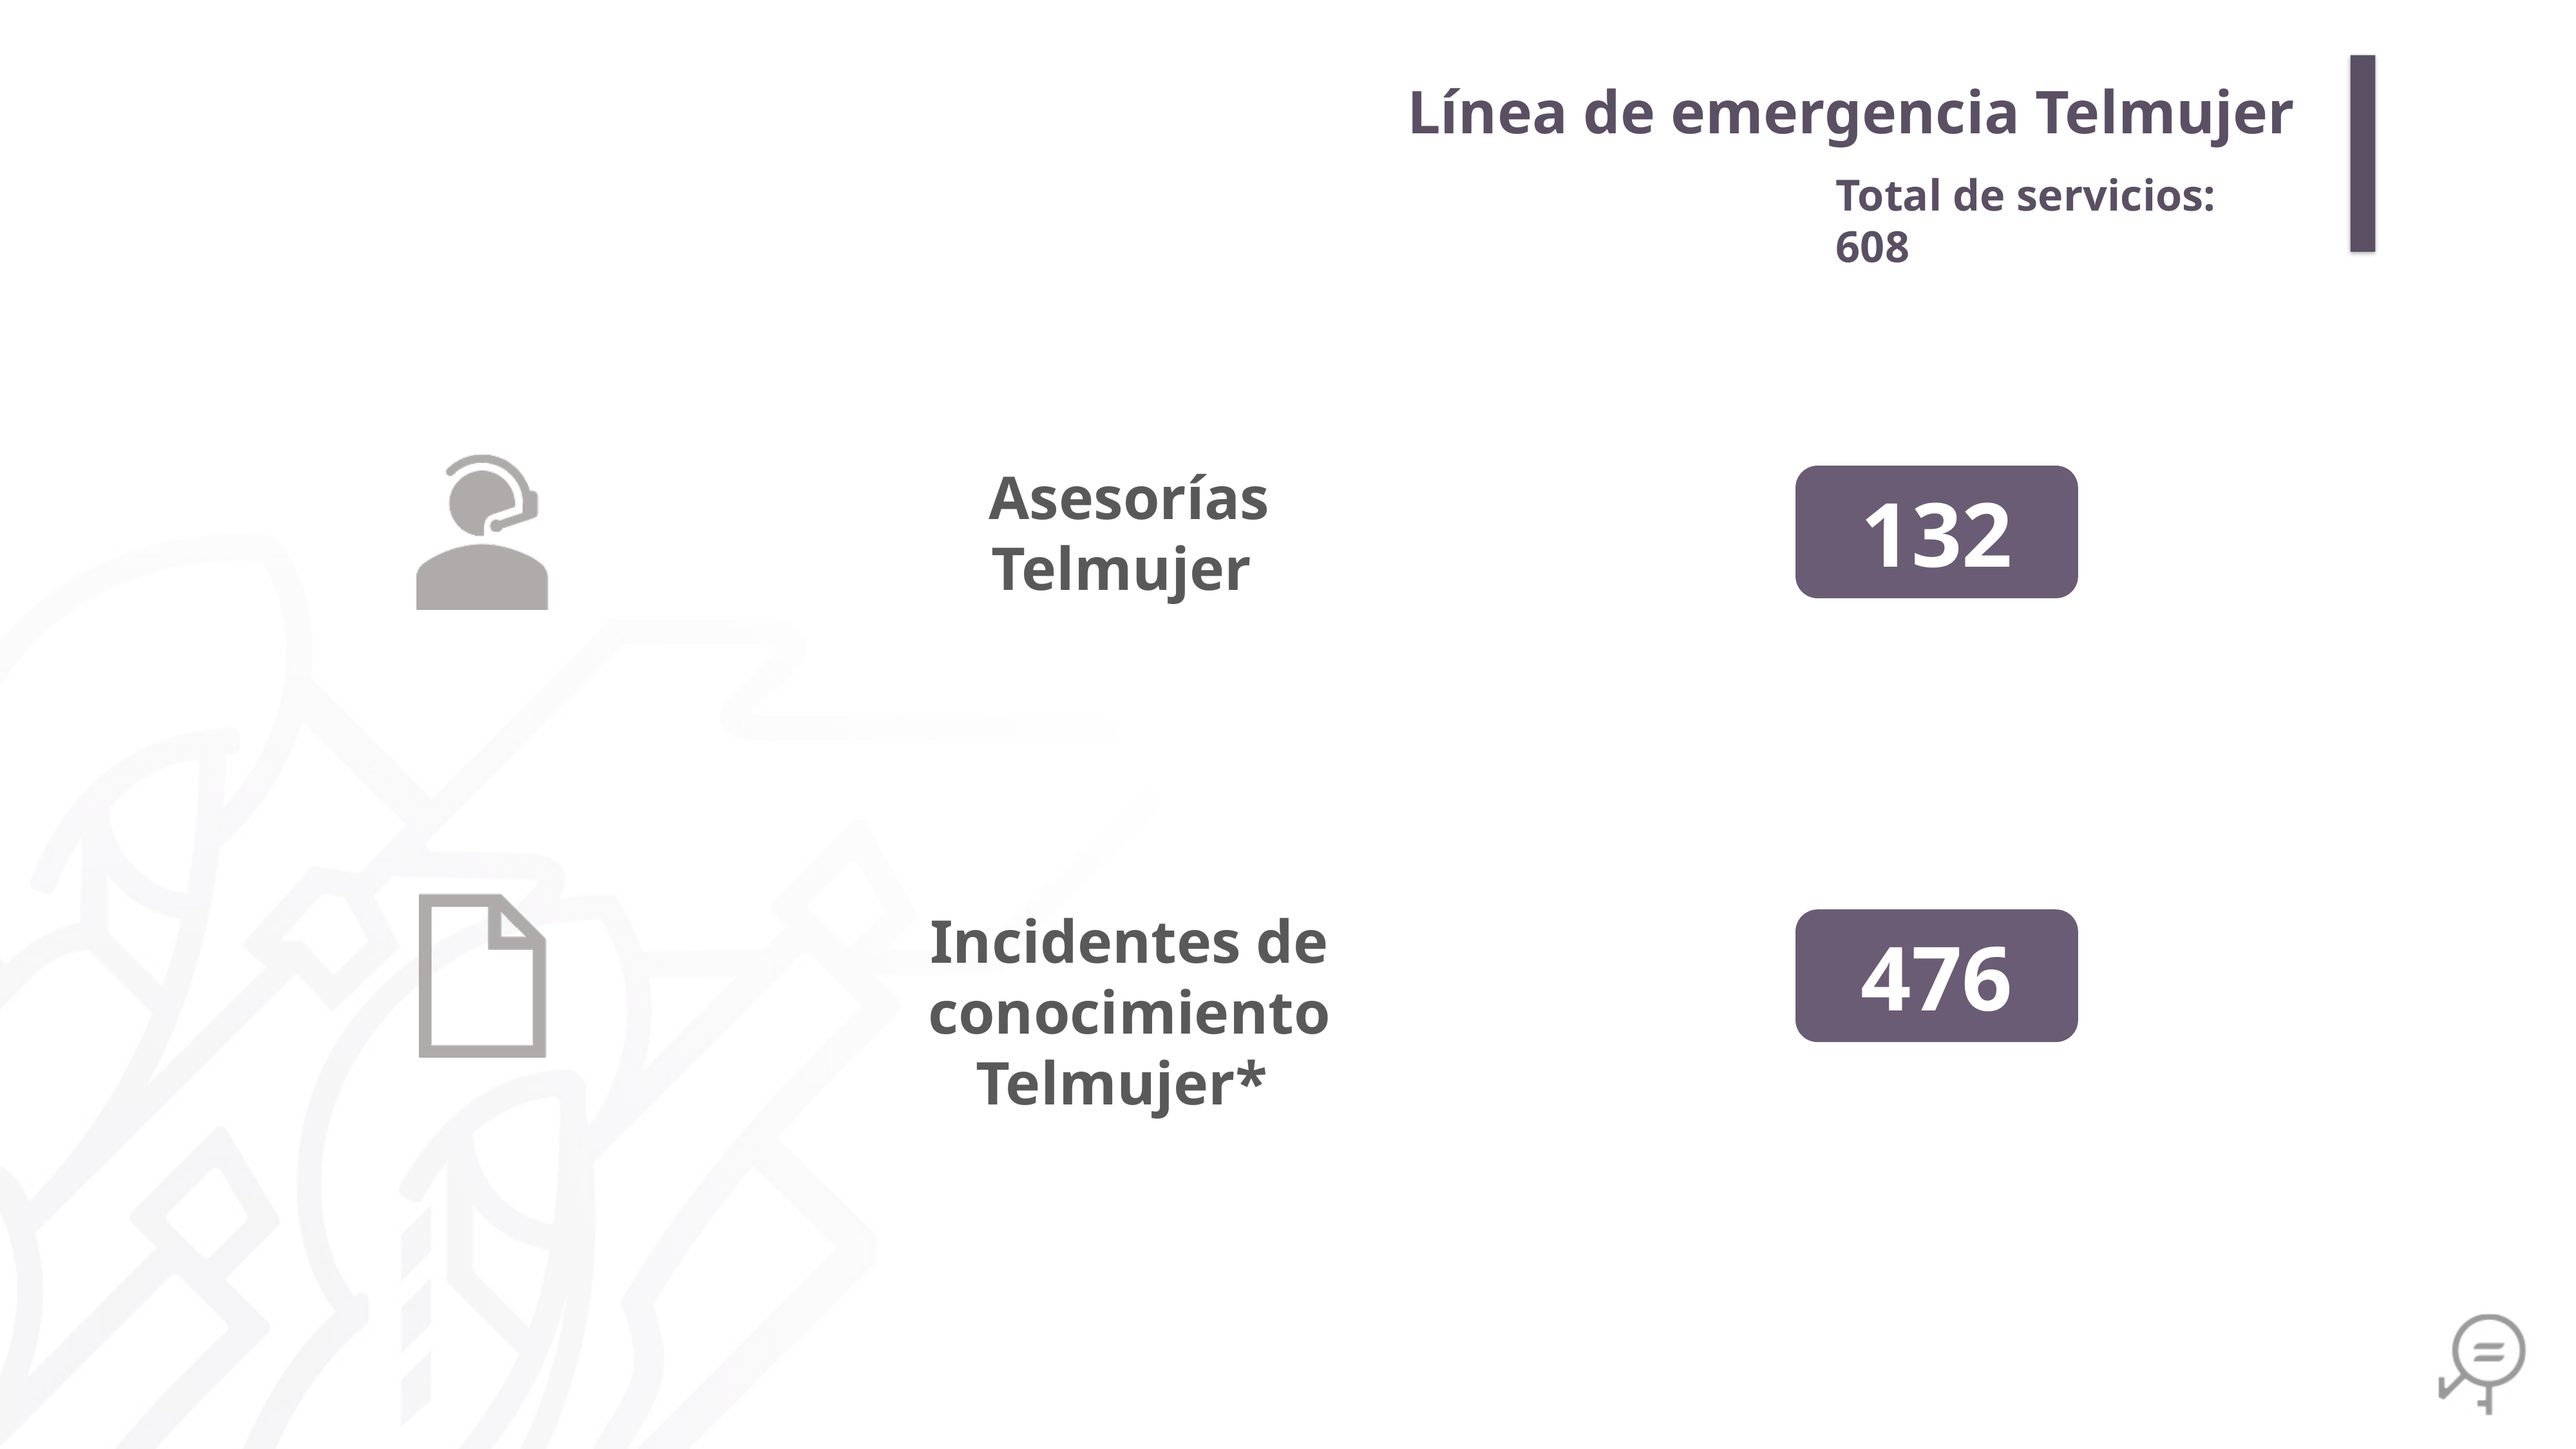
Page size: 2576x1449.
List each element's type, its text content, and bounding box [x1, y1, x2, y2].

text_box [1795, 909, 2078, 1043]
text_box [1795, 466, 2078, 598]
text_box Total de servicios: 608 [1826, 163, 2301, 276]
text_box Incidentes de conocimiento Telmujer* [786, 899, 1473, 1122]
text_box 132 [1838, 473, 2036, 590]
picture [384, 434, 580, 630]
text_box Línea de emergencia Telmujer [353, 64, 2315, 164]
text_box [2350, 55, 2376, 252]
text_box 476 [1838, 917, 2036, 1034]
picture [384, 878, 580, 1074]
text_box Asesorías Telmujer [876, 455, 1383, 607]
